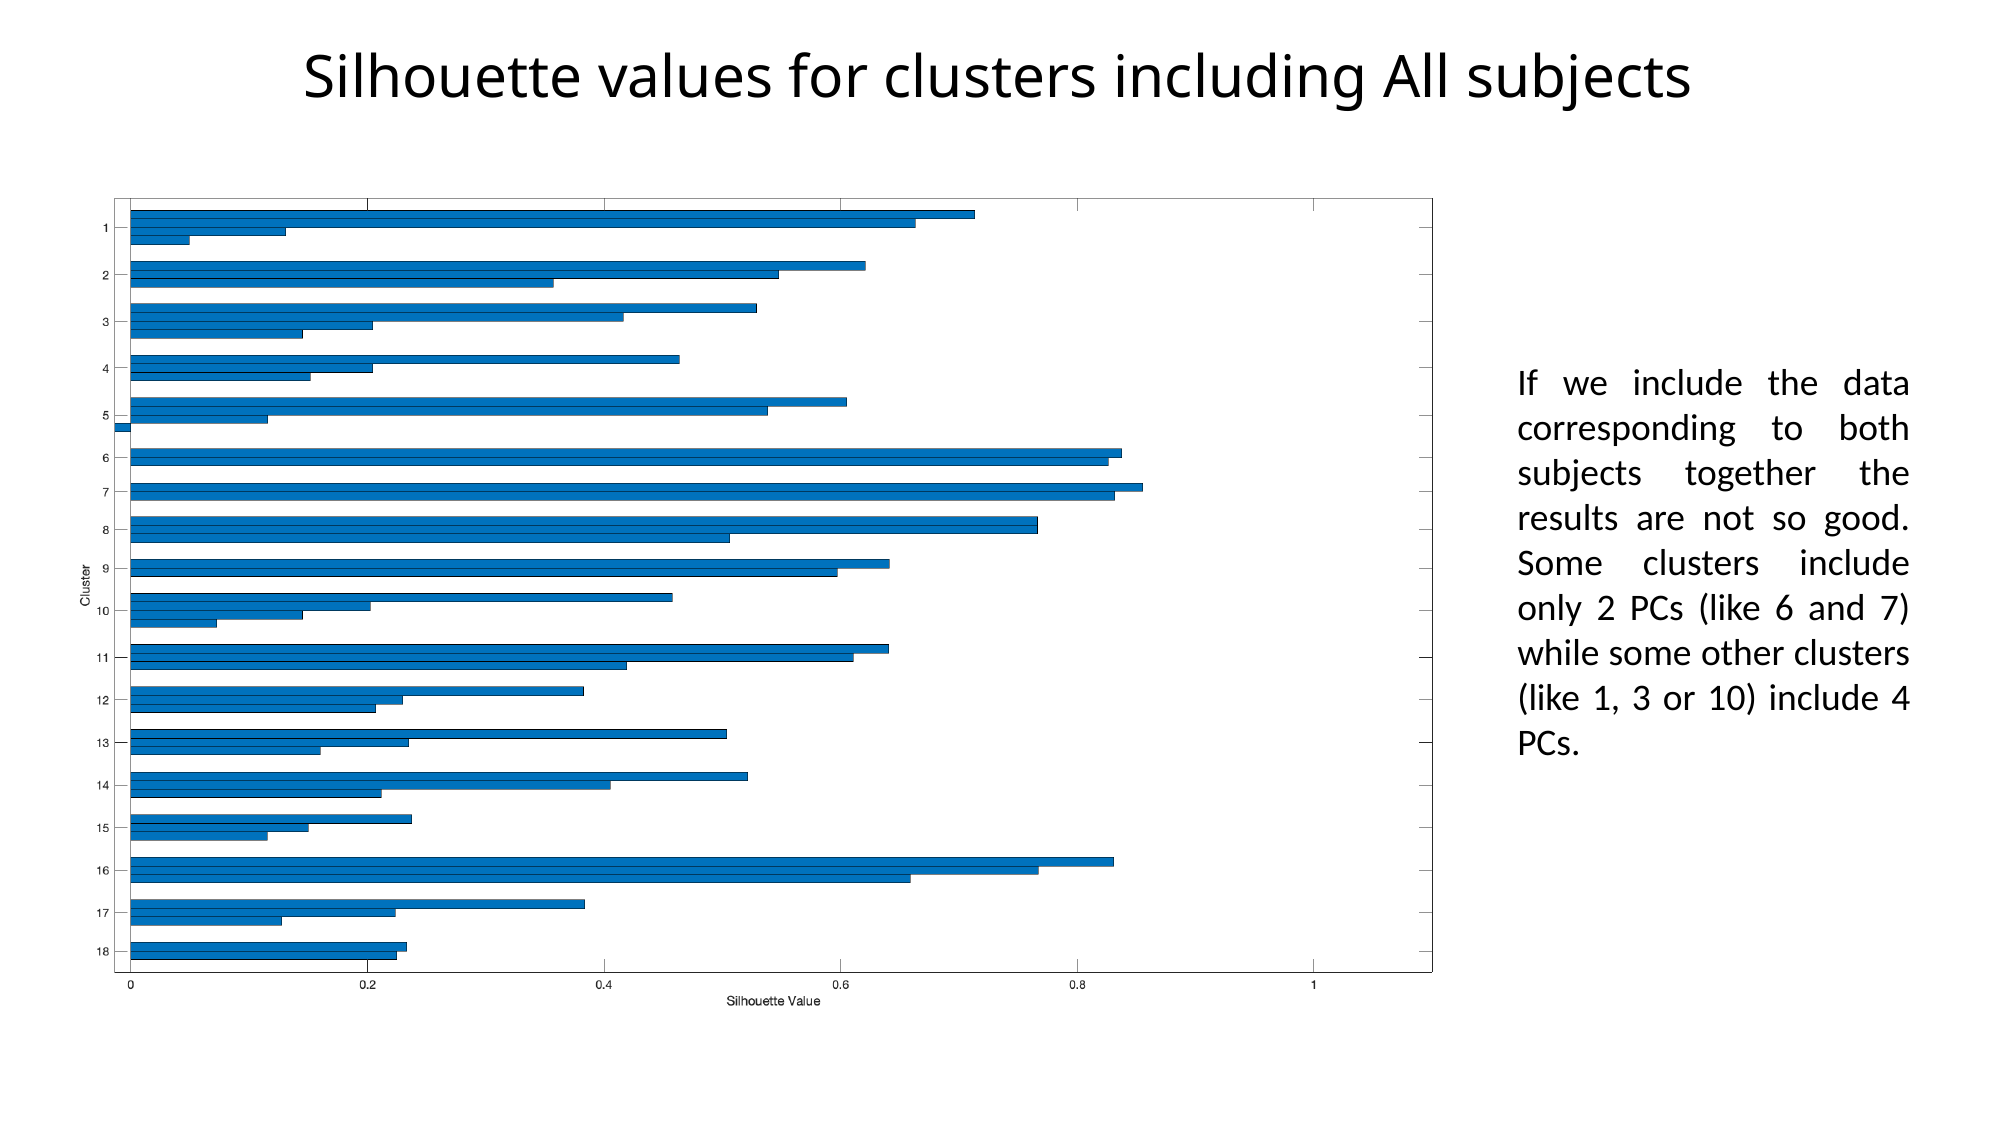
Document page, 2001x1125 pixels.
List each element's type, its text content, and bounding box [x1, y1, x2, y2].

title Silhouette values for clusters including All subjects [137, 38, 1863, 119]
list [74, 192, 1439, 1008]
text_box If we include the data corresponding to both subjects together the results are not so good. Some clusters include only 2 PCs (like 6 and 7) while some other clusters (like 1, 3 or 10) include 4 PCs. [1502, 350, 1926, 771]
